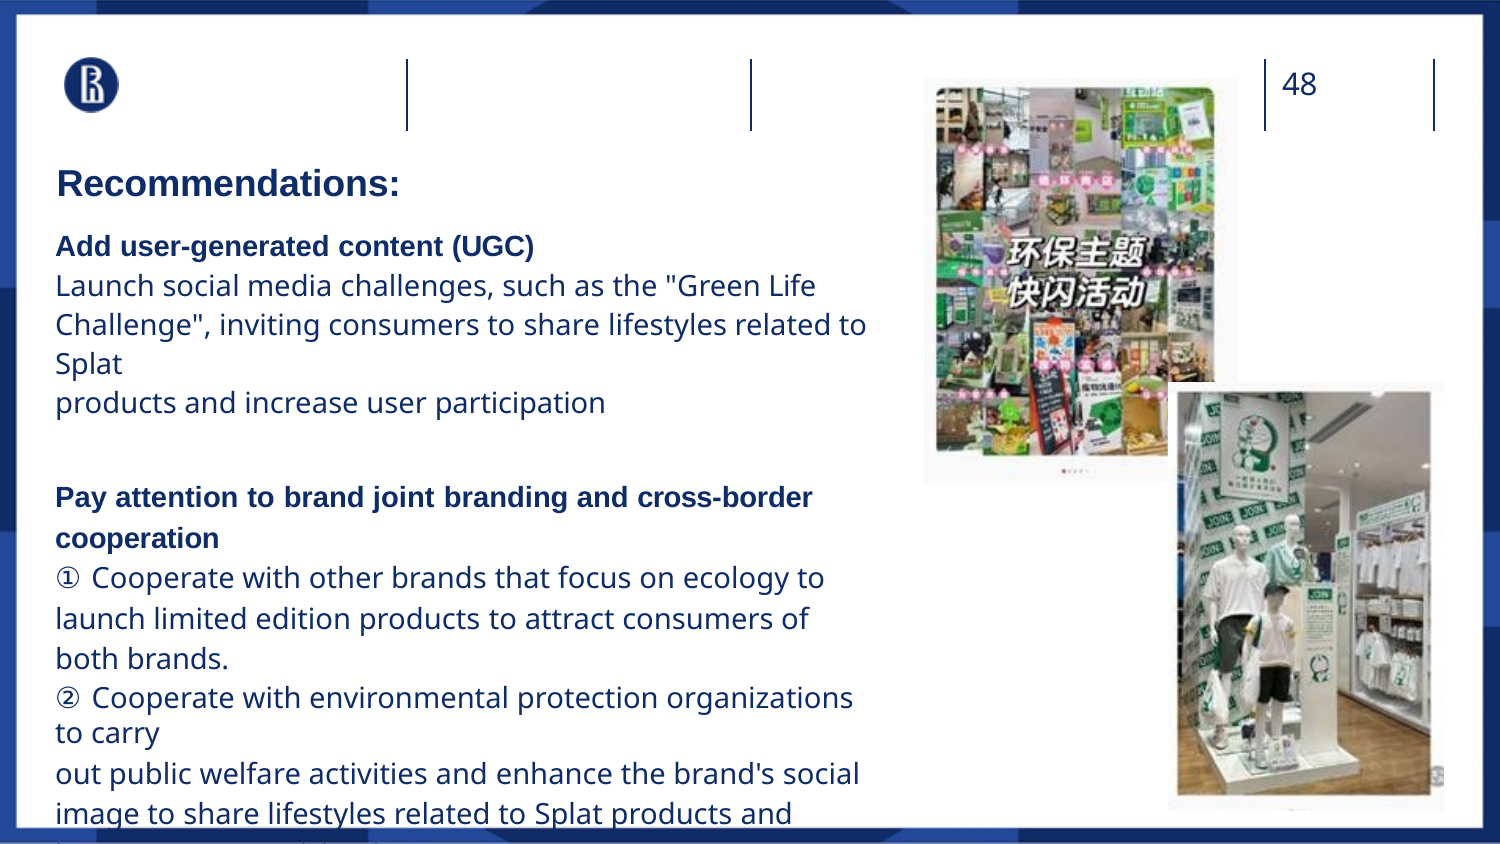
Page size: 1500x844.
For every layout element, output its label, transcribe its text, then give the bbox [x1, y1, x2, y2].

text_box Add user-generated content (UGC) Launch social media challenges, such as the "Green Life Challenge", inviting consumers to share lifestyles related to Splat products and increase user participation Pay attention to brand joint branding and cross-border cooperation ① Cooperate with other brands that focus on ecology to launch limited edition products to attract consumers of both brands. ② Cooperate with environmental protection organizations to carry out public welfare activities and enhance the brand's social image to share lifestyles related to Splat products and increase user participation. [53, 222, 911, 844]
picture [0, 0, 1500, 844]
title Recommendations: [54, 156, 408, 222]
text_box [924, 58, 1444, 812]
